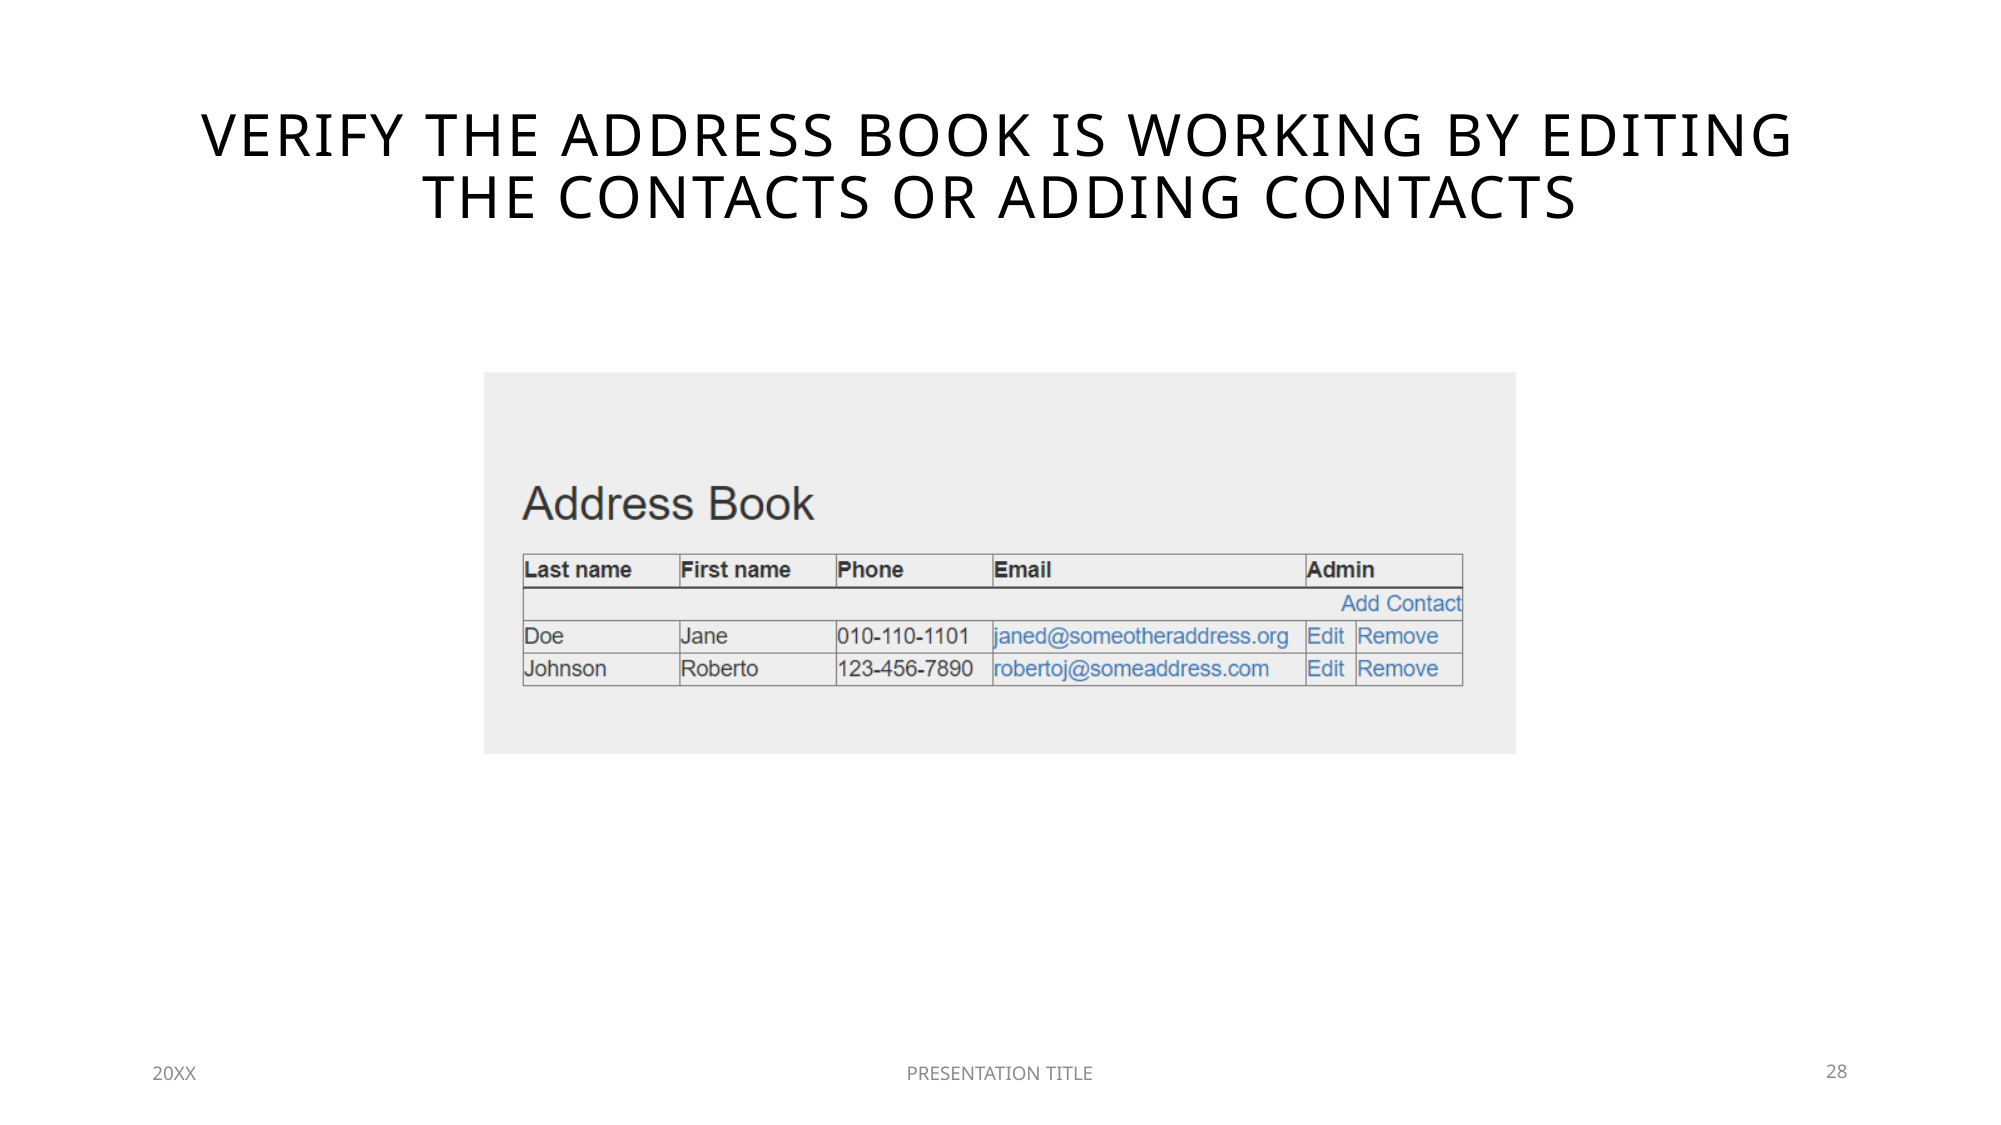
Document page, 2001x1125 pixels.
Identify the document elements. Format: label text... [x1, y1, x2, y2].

title Verify the address book is working by editing the contacts or adding contacts [137, 59, 1863, 278]
slide_number 20XX [137, 1042, 588, 1103]
picture [484, 371, 1516, 754]
slide_number 28 [1412, 1042, 1863, 1103]
footer PRESENTATION TITLE [662, 1042, 1338, 1103]
